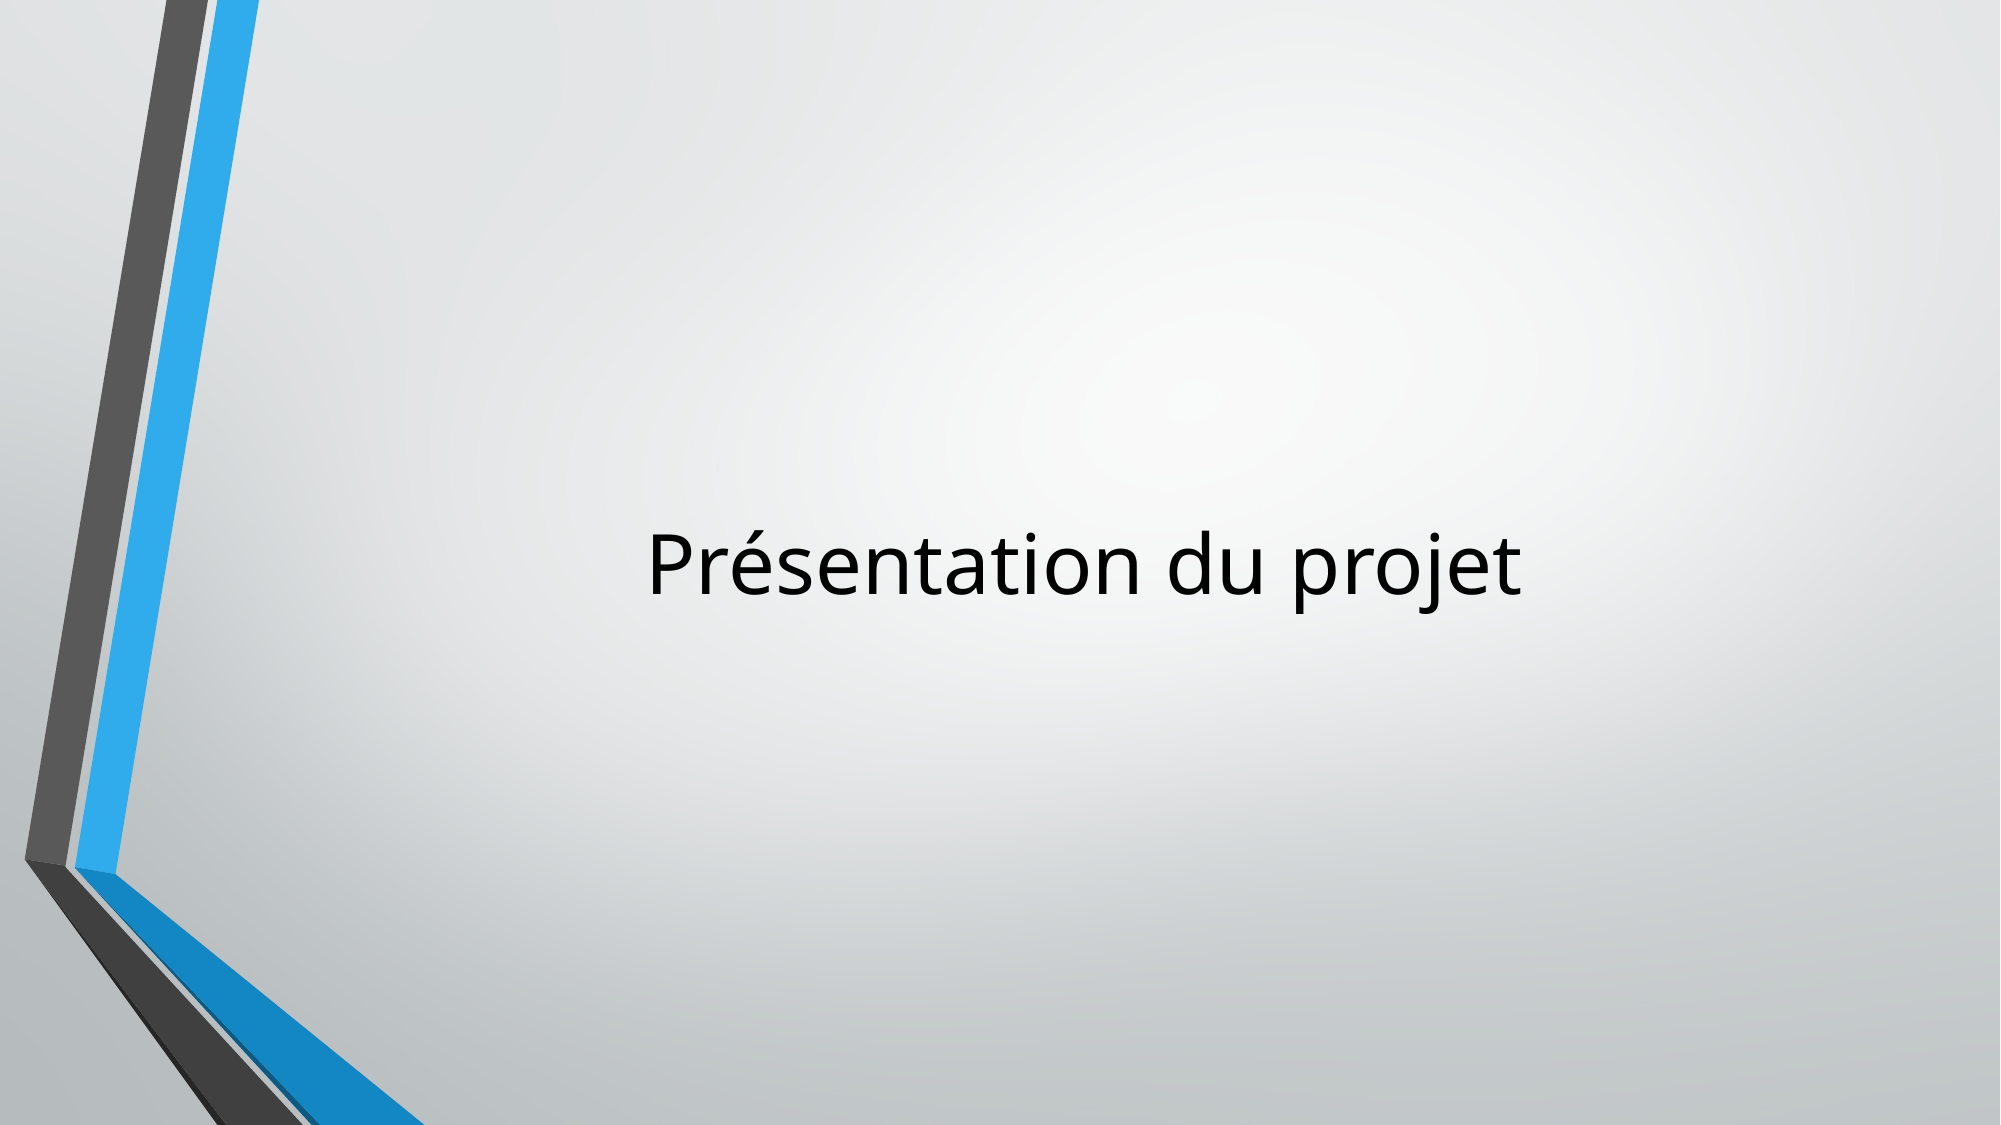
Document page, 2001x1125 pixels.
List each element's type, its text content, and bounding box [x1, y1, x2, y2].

title Présentation du projet [262, 417, 1907, 705]
